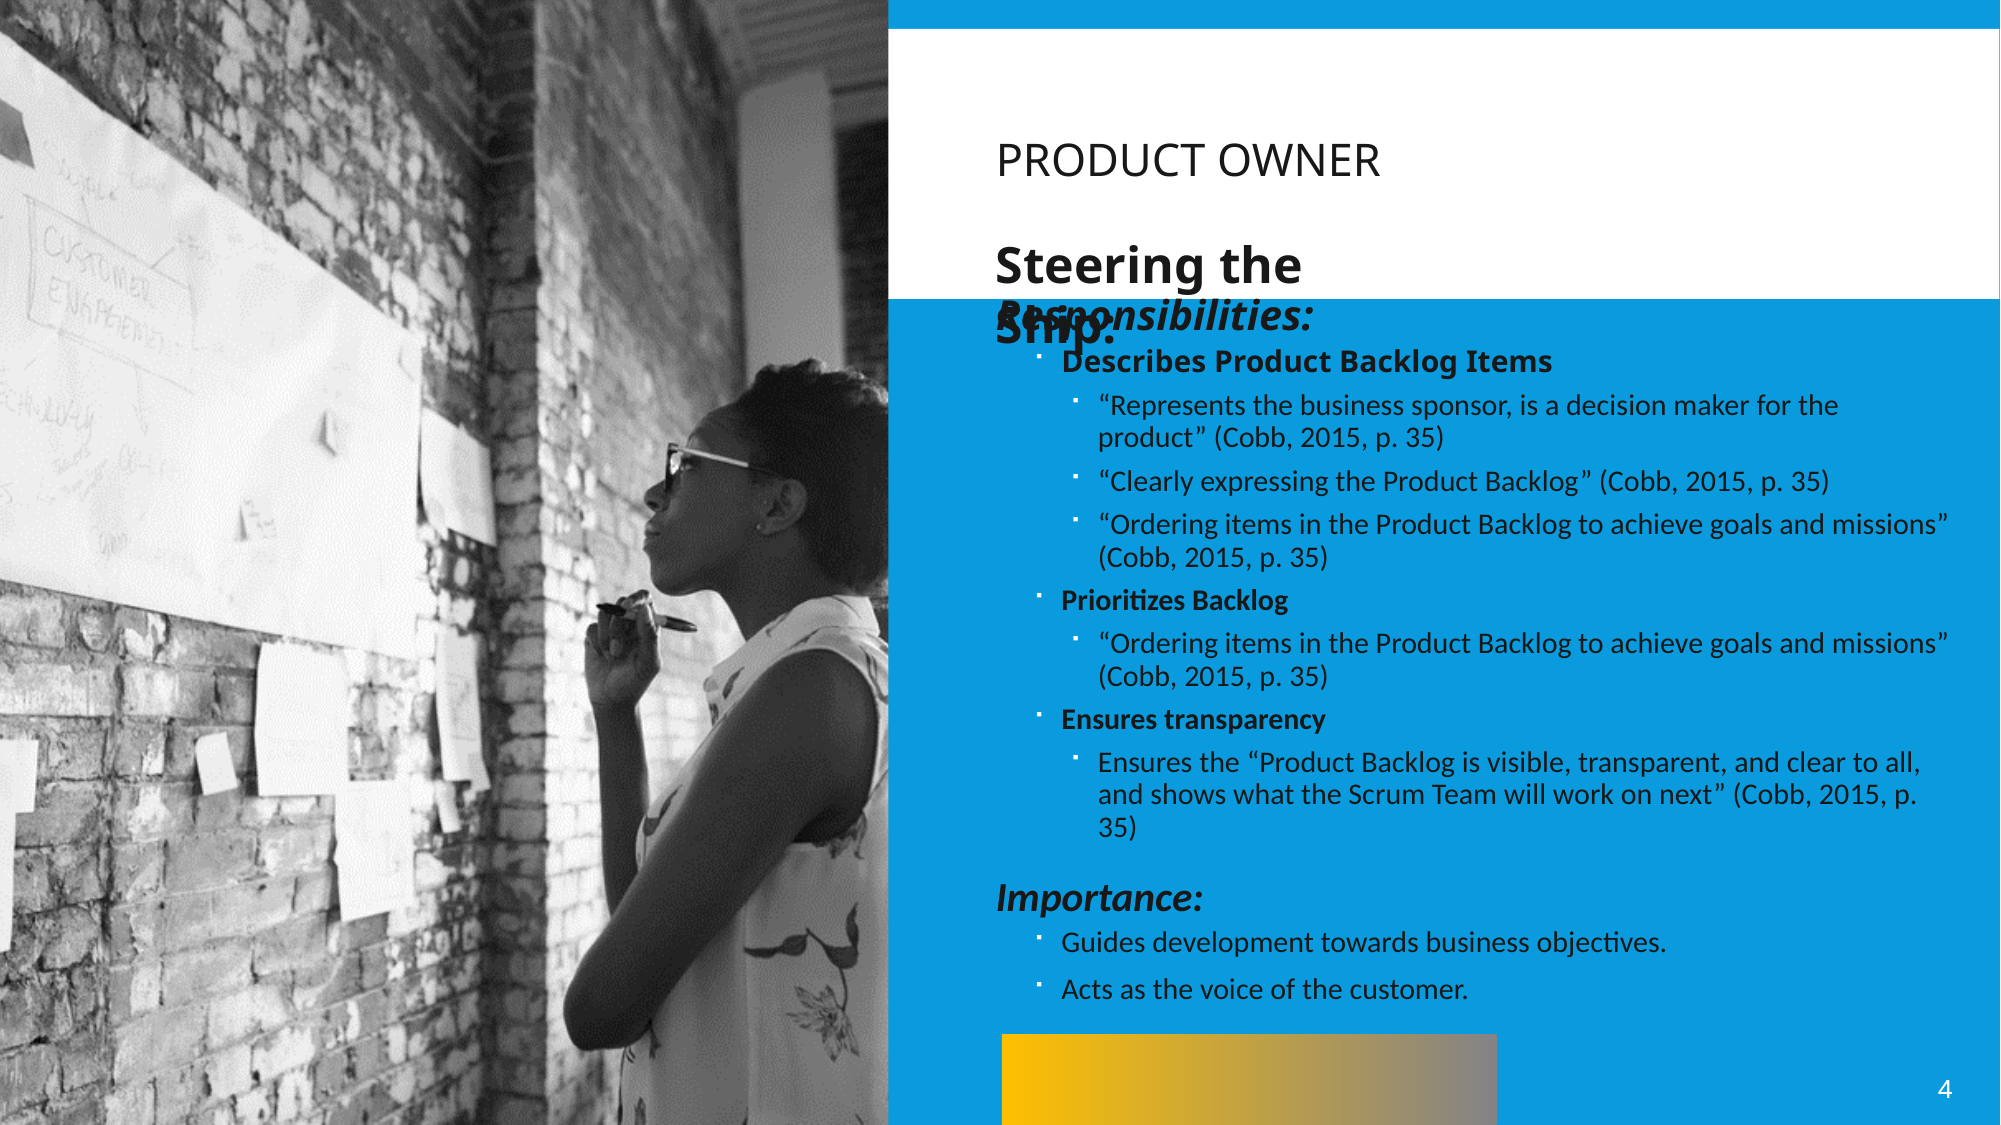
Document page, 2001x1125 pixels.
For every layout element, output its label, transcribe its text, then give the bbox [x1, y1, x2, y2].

title Product Owner [980, 97, 1949, 243]
list Responsibilities: Describes Product Backlog Items “Represents the business sponsor, is a decision maker for the product” (Cobb, 2015, p. 35) “Clearly expressing the Product Backlog” (Cobb, 2015, p. 35) “Ordering items in the Product Backlog to achieve goals and missions” (Cobb, 2015, p. 35) Prioritizes Backlog “Ordering items in the Product Backlog to achieve goals and missions” (Cobb, 2015, p. 35) Ensures transparency Ensures the “Product Backlog is visible, transparent, and clear to all, and shows what the Scrum Team will work on next” (Cobb, 2015, p. 35) Importance: Guides development towards business objectives. Acts as the voice of the customer. [980, 287, 1968, 1016]
text_box Steering the Ship: [980, 226, 1401, 362]
slide_number 4 [1894, 1061, 1968, 1121]
picture [0, 0, 889, 1125]
